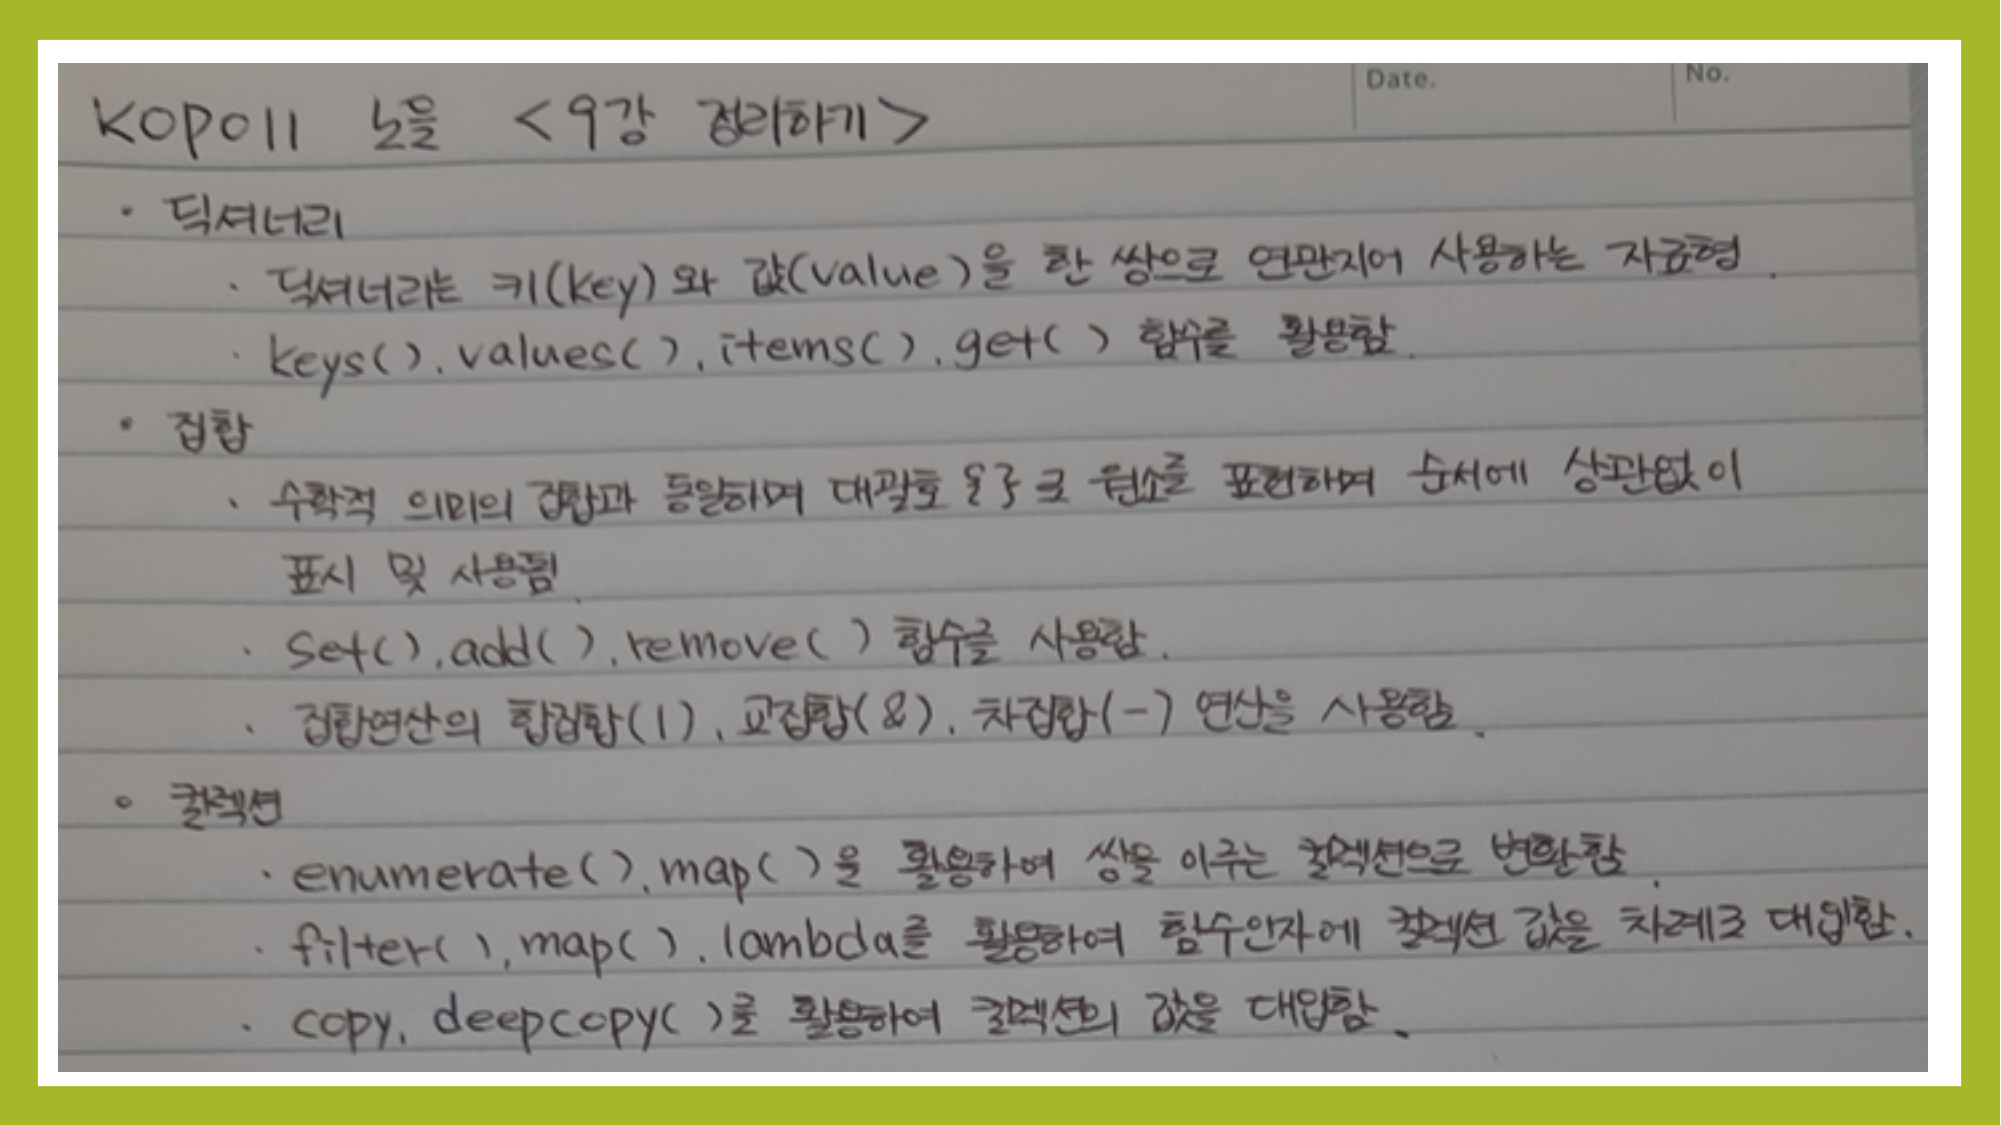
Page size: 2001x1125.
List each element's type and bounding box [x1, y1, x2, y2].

picture [58, 63, 1928, 1072]
